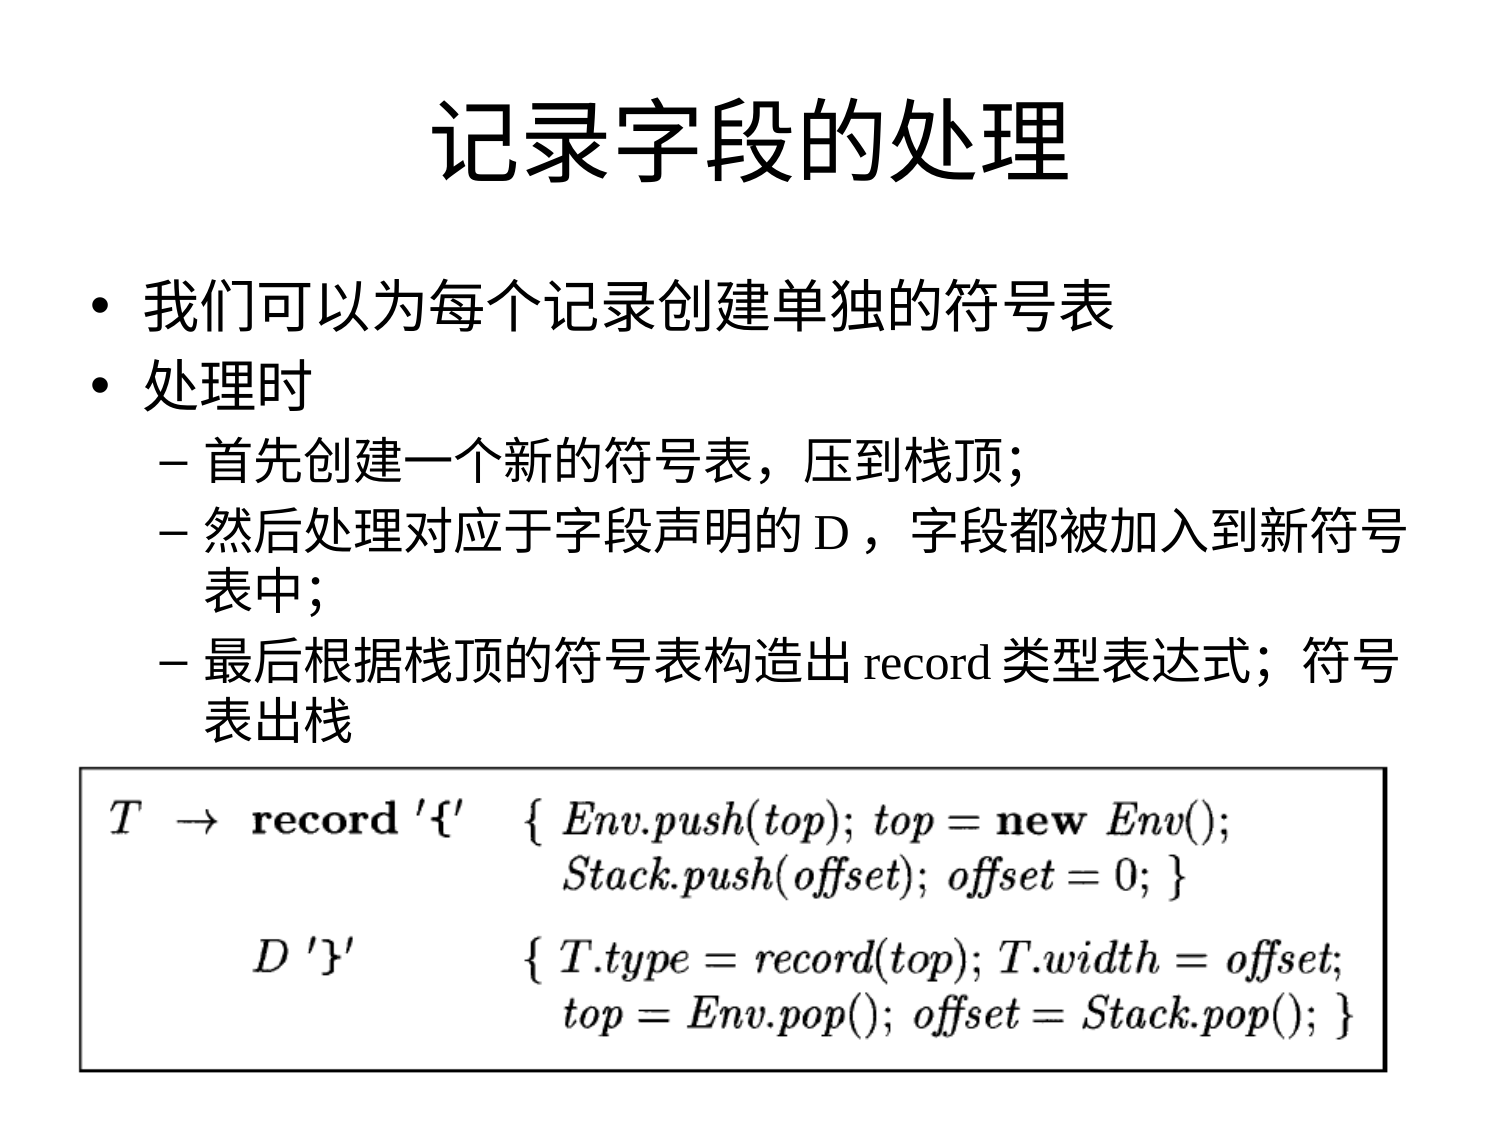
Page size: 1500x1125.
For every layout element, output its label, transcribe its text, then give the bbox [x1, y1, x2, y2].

list 我们可以为每个记录创建单独的符号表 处理时 首先创建一个新的符号表，压到栈顶； 然后处理对应于字段声明的D，字段都被加入到新符号表中； 最后根据栈顶的符号表构造出record类型表达式；符号表出栈 [75, 262, 1425, 762]
title 记录字段的处理 [75, 45, 1425, 233]
picture [70, 761, 1398, 1083]
